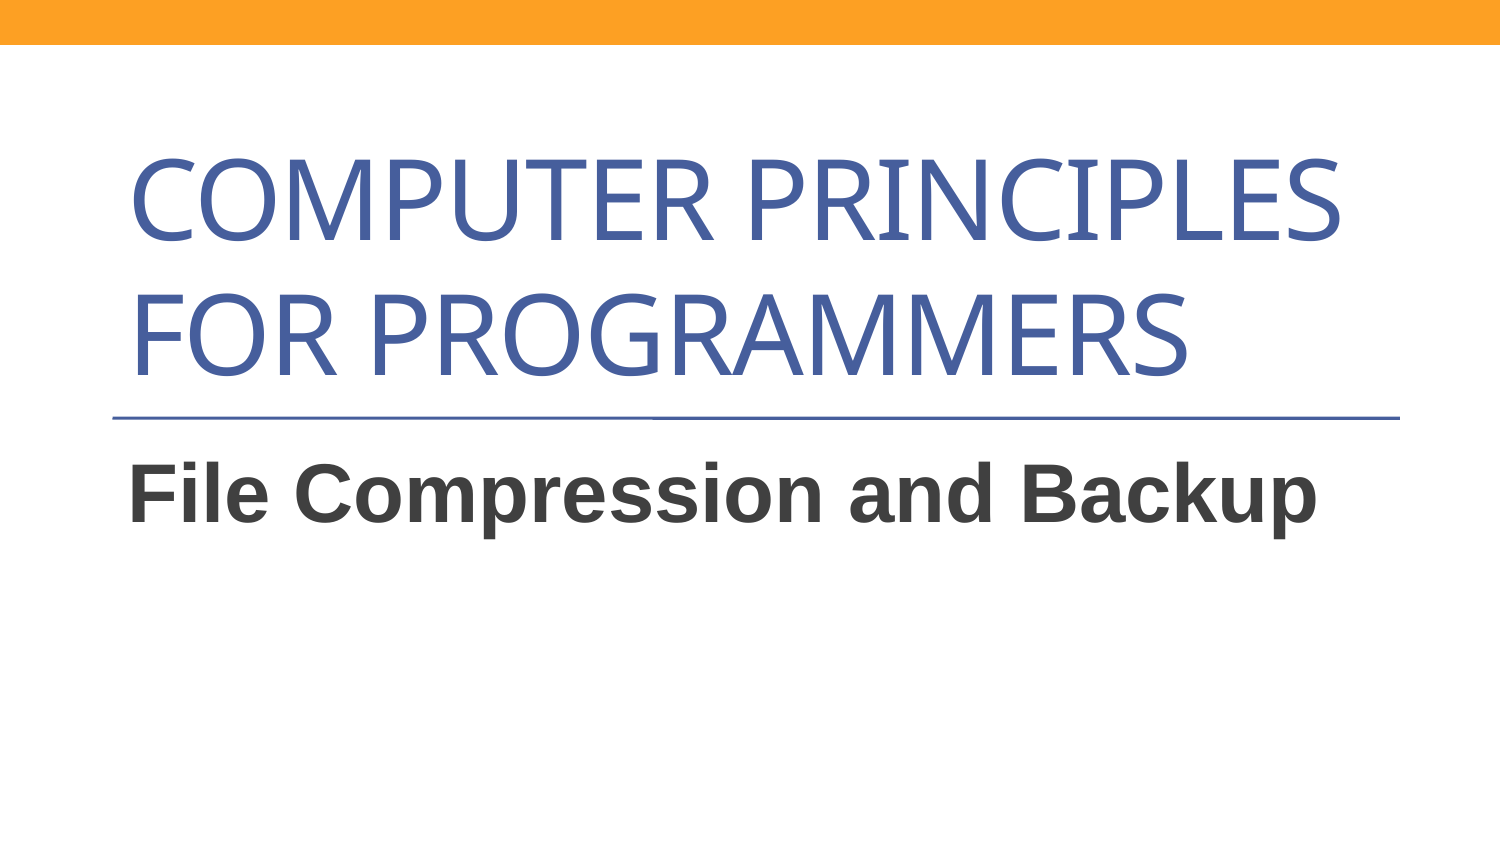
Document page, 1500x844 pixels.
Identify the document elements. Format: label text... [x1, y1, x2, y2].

subtitle File Compression and Backup [112, 431, 1400, 647]
title Computer Principles for Programmers [112, 168, 1400, 406]
